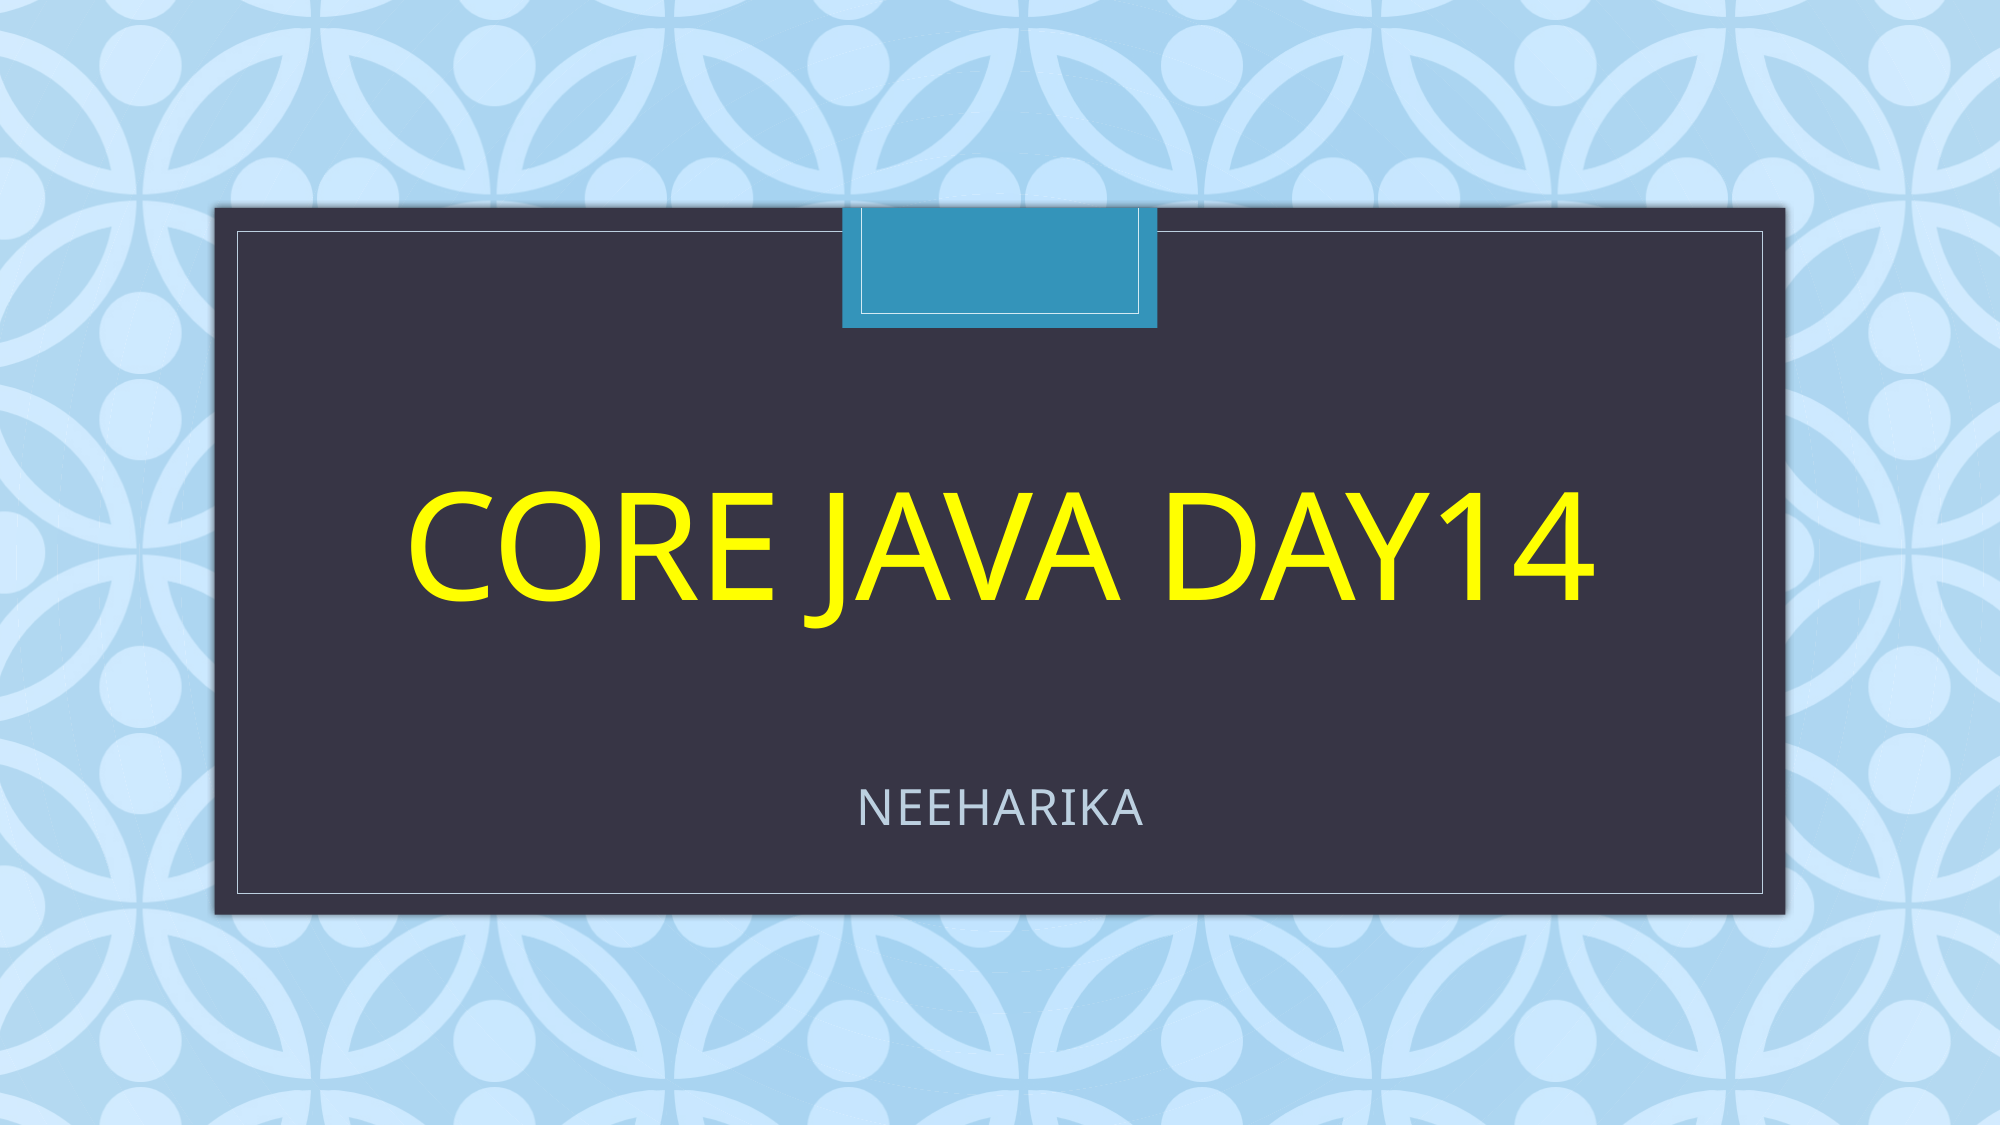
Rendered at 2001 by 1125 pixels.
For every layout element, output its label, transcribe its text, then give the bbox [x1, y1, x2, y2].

title CORE JAVA DAY14 [256, 343, 1744, 768]
subtitle NEEHARIKA [256, 768, 1745, 844]
